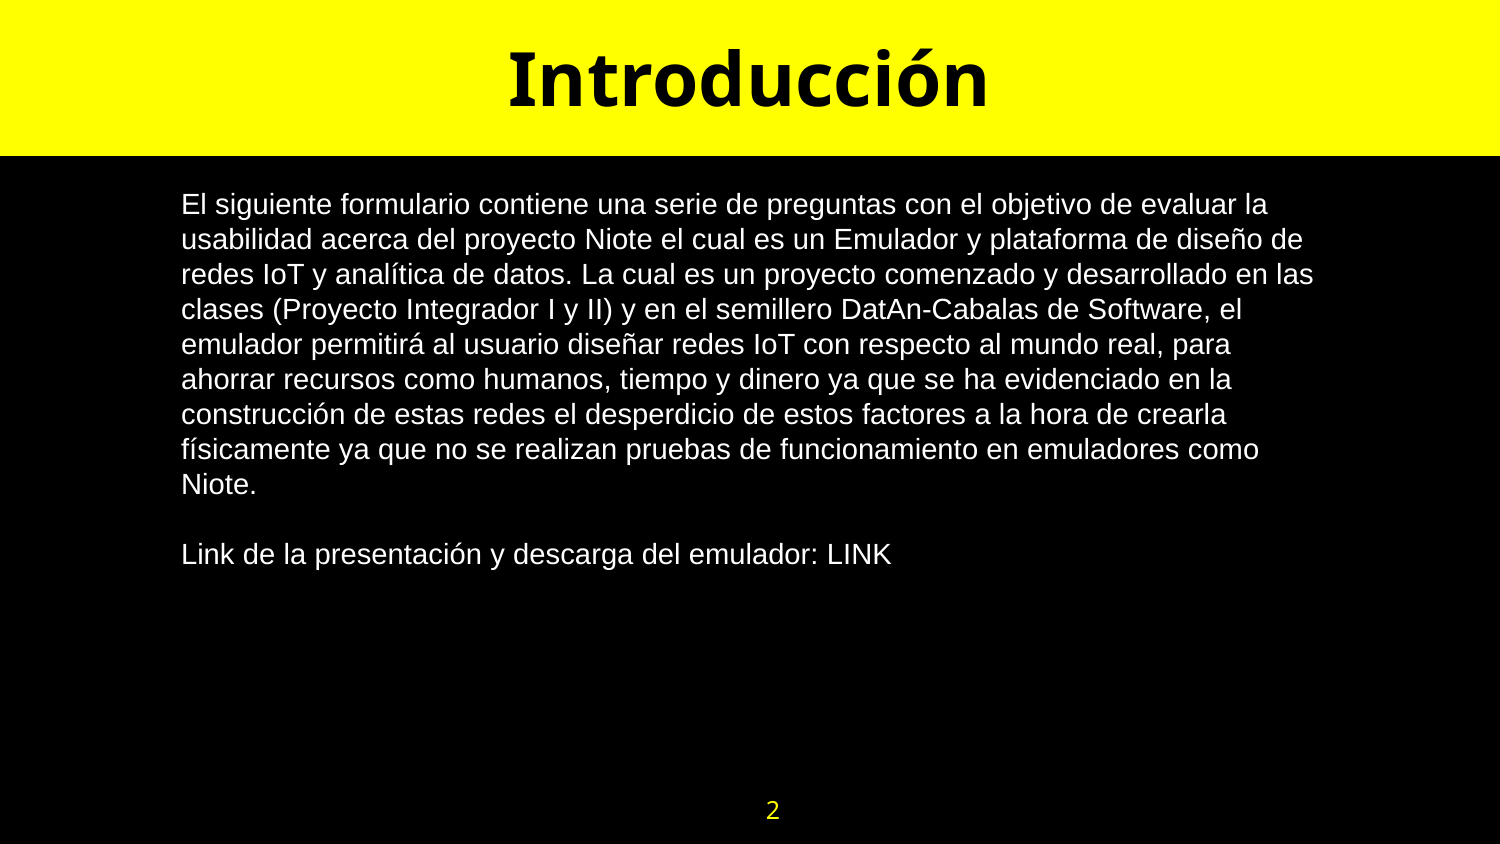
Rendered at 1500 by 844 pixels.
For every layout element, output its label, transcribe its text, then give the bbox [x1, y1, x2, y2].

slide_number 2 [705, 779, 795, 844]
text_box [0, 0, 1500, 156]
text_box El siguiente formulario contiene una serie de preguntas con el objetivo de evaluar la usabilidad acerca del proyecto Niote el cual es un Emulador y plataforma de diseño de redes IoT y analítica de datos. La cual es un proyecto comenzado y desarrollado en las clases (Proyecto Integrador I y II) y en el semillero DatAn-Cabalas de Software, el emulador permitirá al usuario diseñar redes IoT con respecto al mundo real, para ahorrar recursos como humanos, tiempo y dinero ya que se ha evidenciado en la construcción de estas redes el desperdicio de estos factores a la hora de crearla físicamente ya que no se realizan pruebas de funcionamiento en emuladores como Niote. Link de la presentación y descarga del emulador: LINK [166, 178, 1334, 578]
text_box Introducción [423, 23, 1077, 129]
